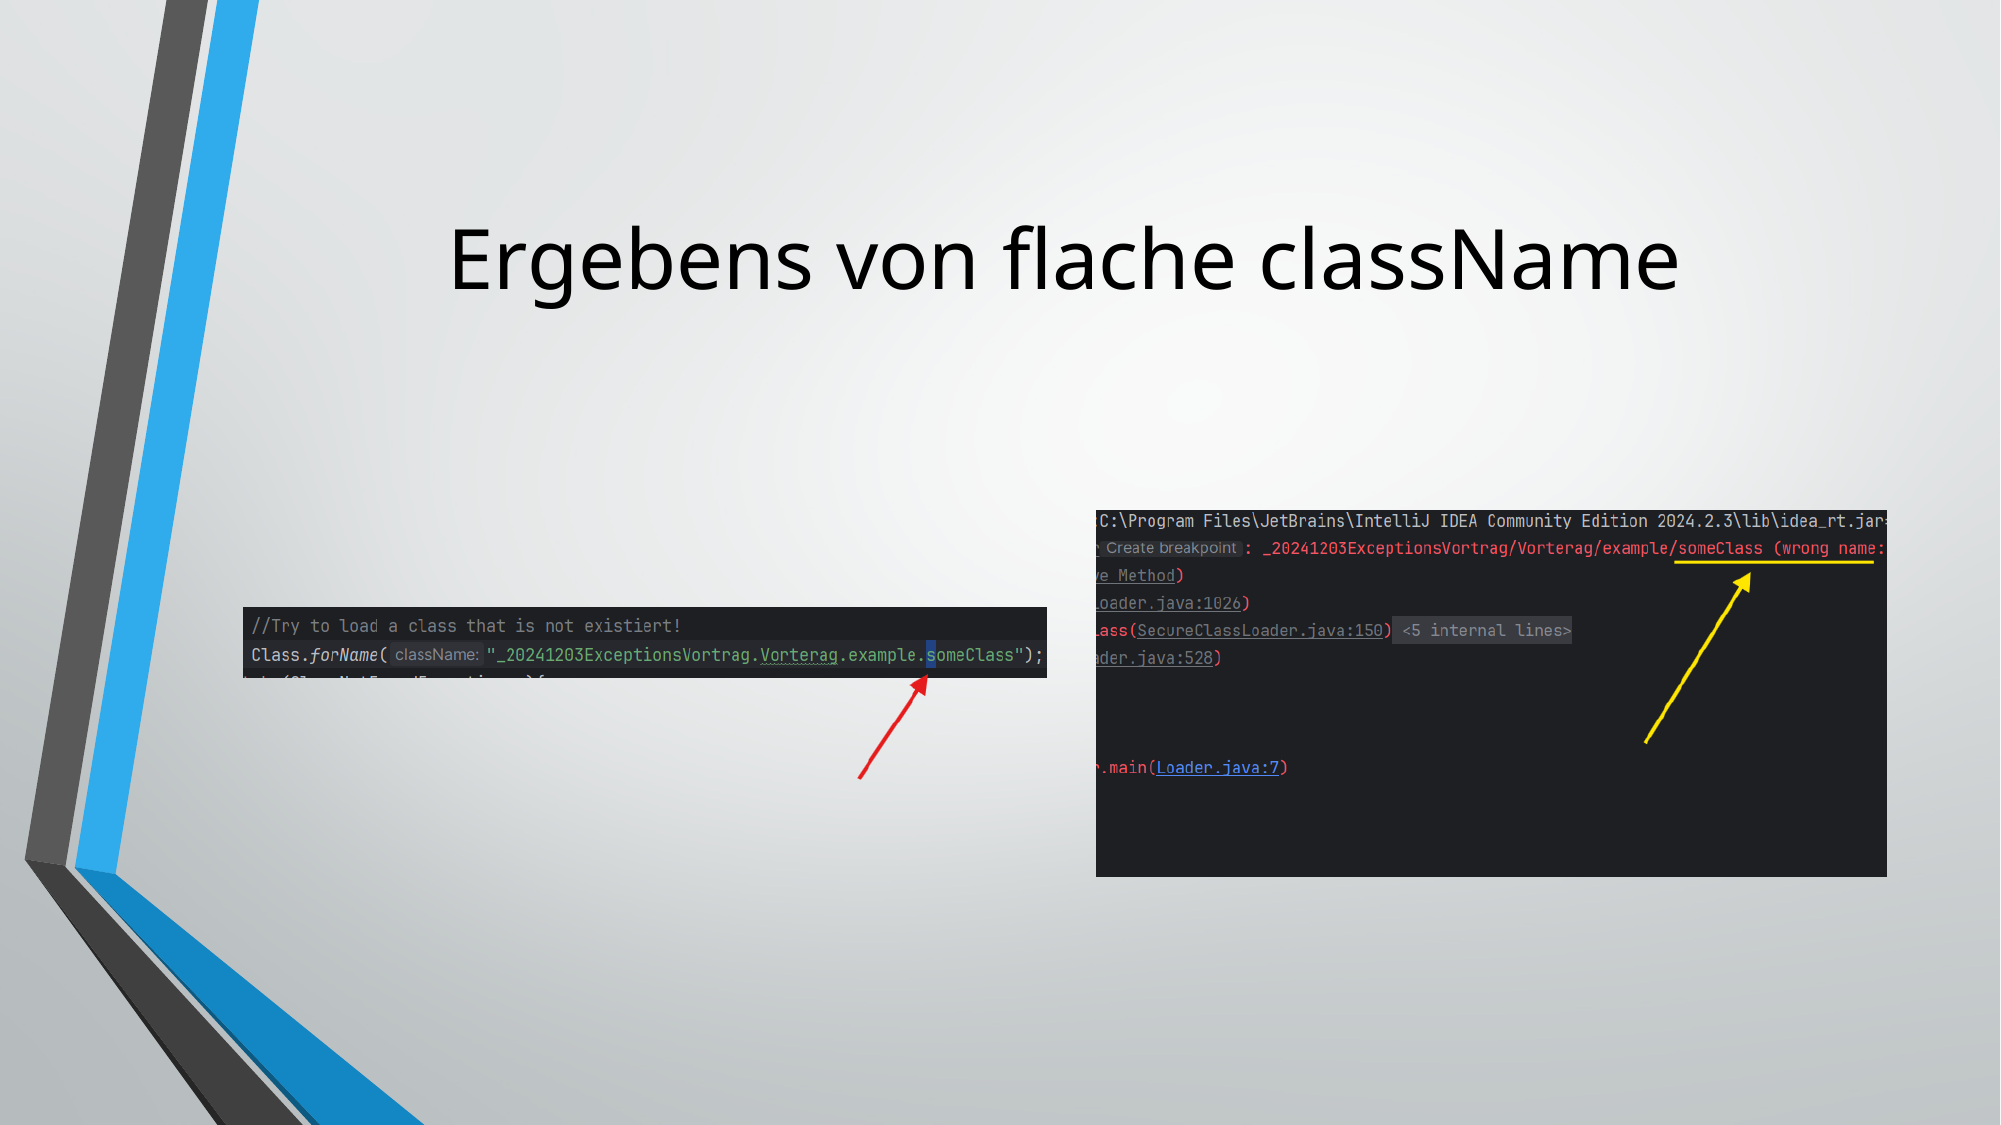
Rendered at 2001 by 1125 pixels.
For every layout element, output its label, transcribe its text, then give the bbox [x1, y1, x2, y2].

title Ergebens von flache className [243, 112, 1887, 400]
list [243, 607, 1047, 780]
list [1095, 510, 1888, 878]
